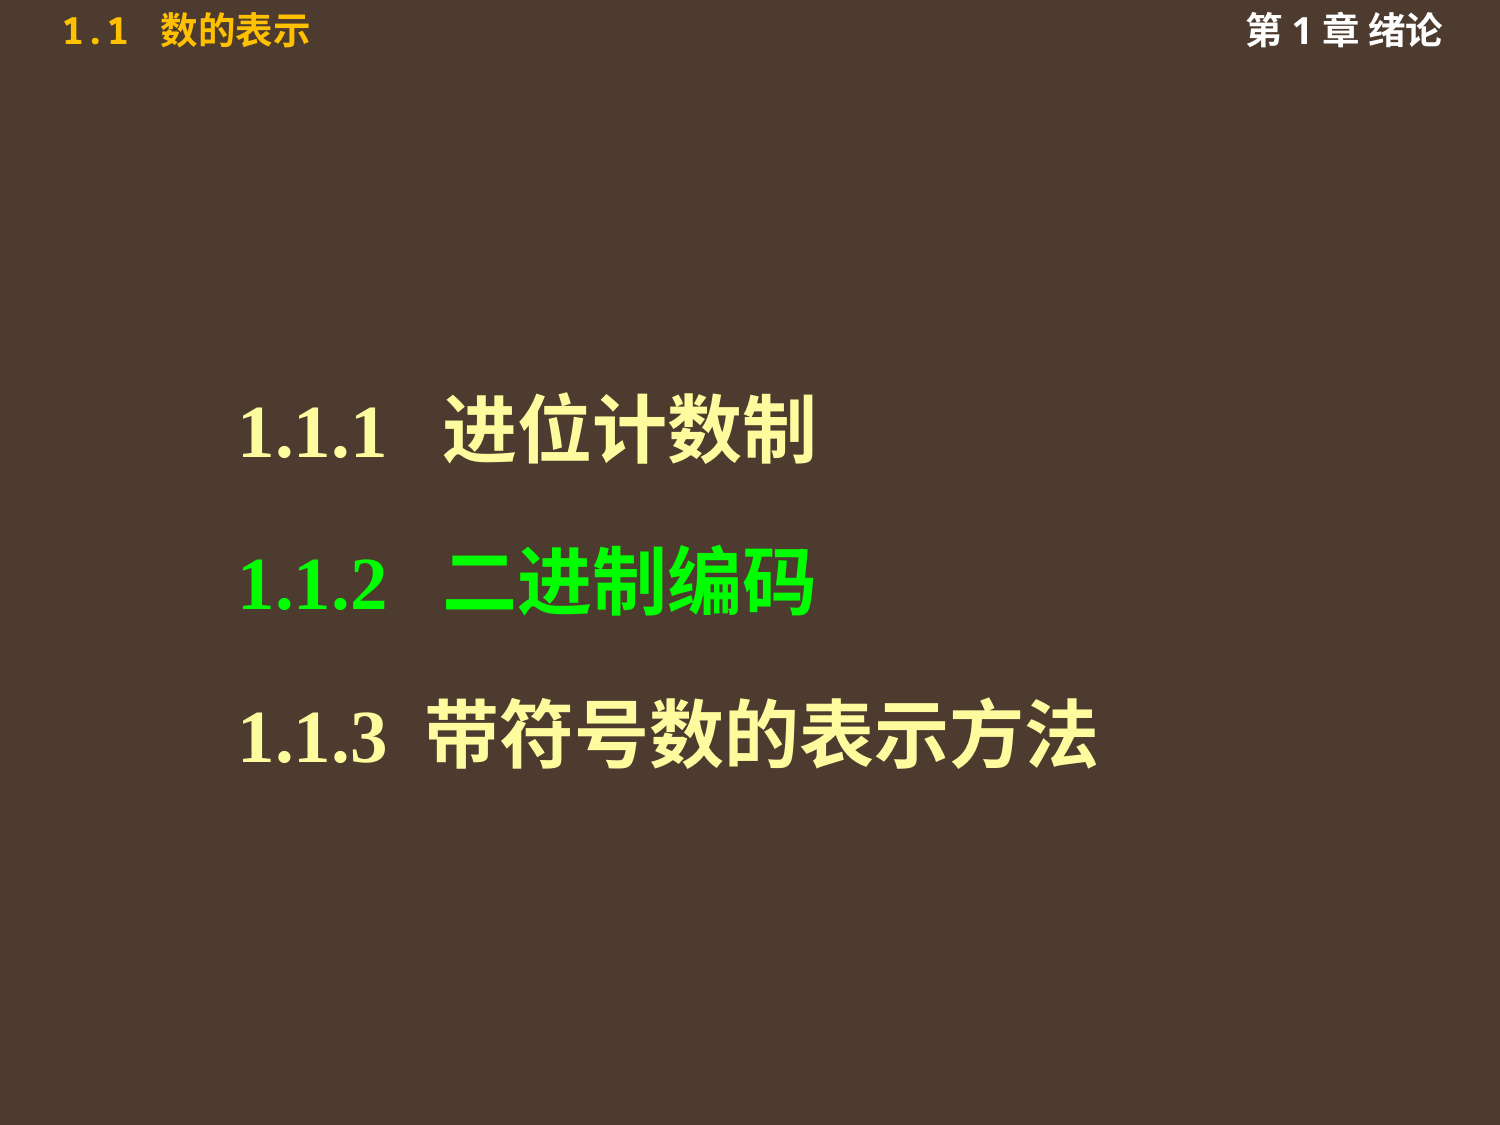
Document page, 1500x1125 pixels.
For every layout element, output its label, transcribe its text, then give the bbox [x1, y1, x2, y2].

list 1.1.1 进位计数制 1.1.2 二进制编码 1.1.3 带符号数的表示方法 [222, 375, 1278, 832]
